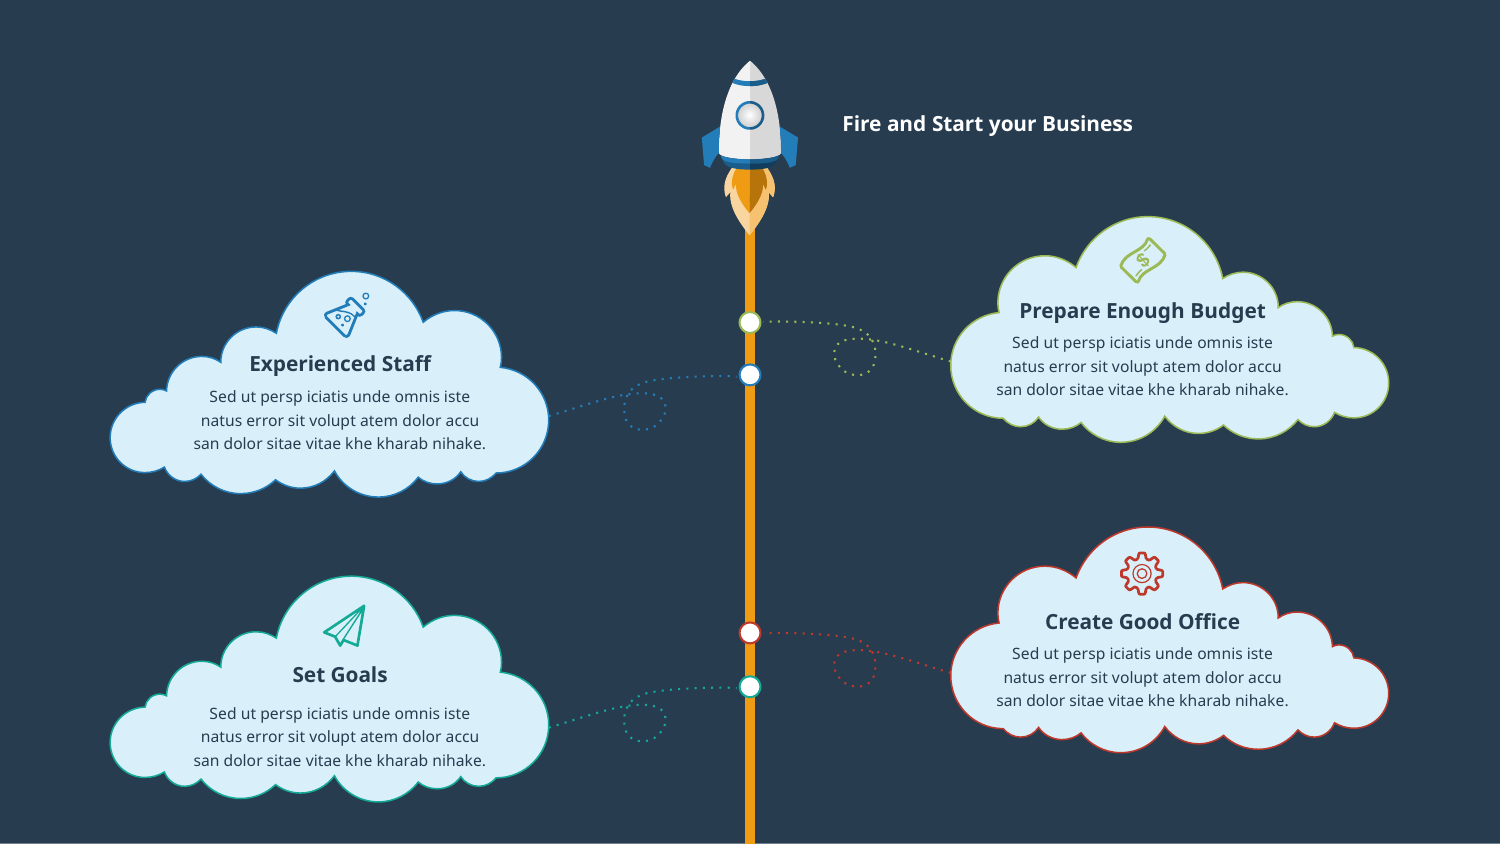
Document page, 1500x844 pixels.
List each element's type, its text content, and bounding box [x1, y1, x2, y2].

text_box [701, 60, 799, 236]
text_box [1118, 236, 1168, 285]
text_box Create Good Office [993, 608, 1292, 634]
text_box [998, 527, 1277, 608]
text_box [549, 376, 737, 430]
text_box Fire and Start your Business [842, 110, 1141, 137]
text_box [739, 623, 761, 644]
text_box [950, 301, 1389, 443]
text_box Set Goals [190, 662, 489, 688]
text_box [739, 677, 746, 696]
text_box [763, 632, 950, 687]
text_box [739, 312, 761, 333]
text_box Sed ut persp iciatis unde omnis iste natus error sit volupt atem dolor accu san dolor sitae vitae khe kharab nihake. [190, 698, 489, 770]
text_box [110, 576, 549, 802]
text_box [0, 0, 1500, 844]
text_box Sed ut persp iciatis unde omnis iste natus error sit volupt atem dolor accu san dolor sitae vitae khe kharab nihake. [993, 639, 1292, 711]
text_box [323, 292, 370, 339]
text_box Sed ut persp iciatis unde omnis iste natus error sit volupt atem dolor accu san dolor sitae vitae khe kharab nihake. [993, 328, 1292, 400]
text_box [998, 216, 1277, 297]
text_box [739, 364, 761, 386]
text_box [1119, 551, 1165, 596]
text_box [549, 687, 737, 742]
text_box Experienced Staff [190, 351, 489, 377]
text_box [950, 612, 1389, 753]
text_box [110, 271, 549, 498]
text_box [752, 677, 761, 697]
text_box Sed ut persp iciatis unde omnis iste natus error sit volupt atem dolor accu san dolor sitae vitae khe kharab nihake. [190, 382, 489, 454]
text_box [322, 604, 366, 647]
text_box [763, 321, 950, 376]
text_box Prepare Enough Budget [993, 297, 1292, 323]
